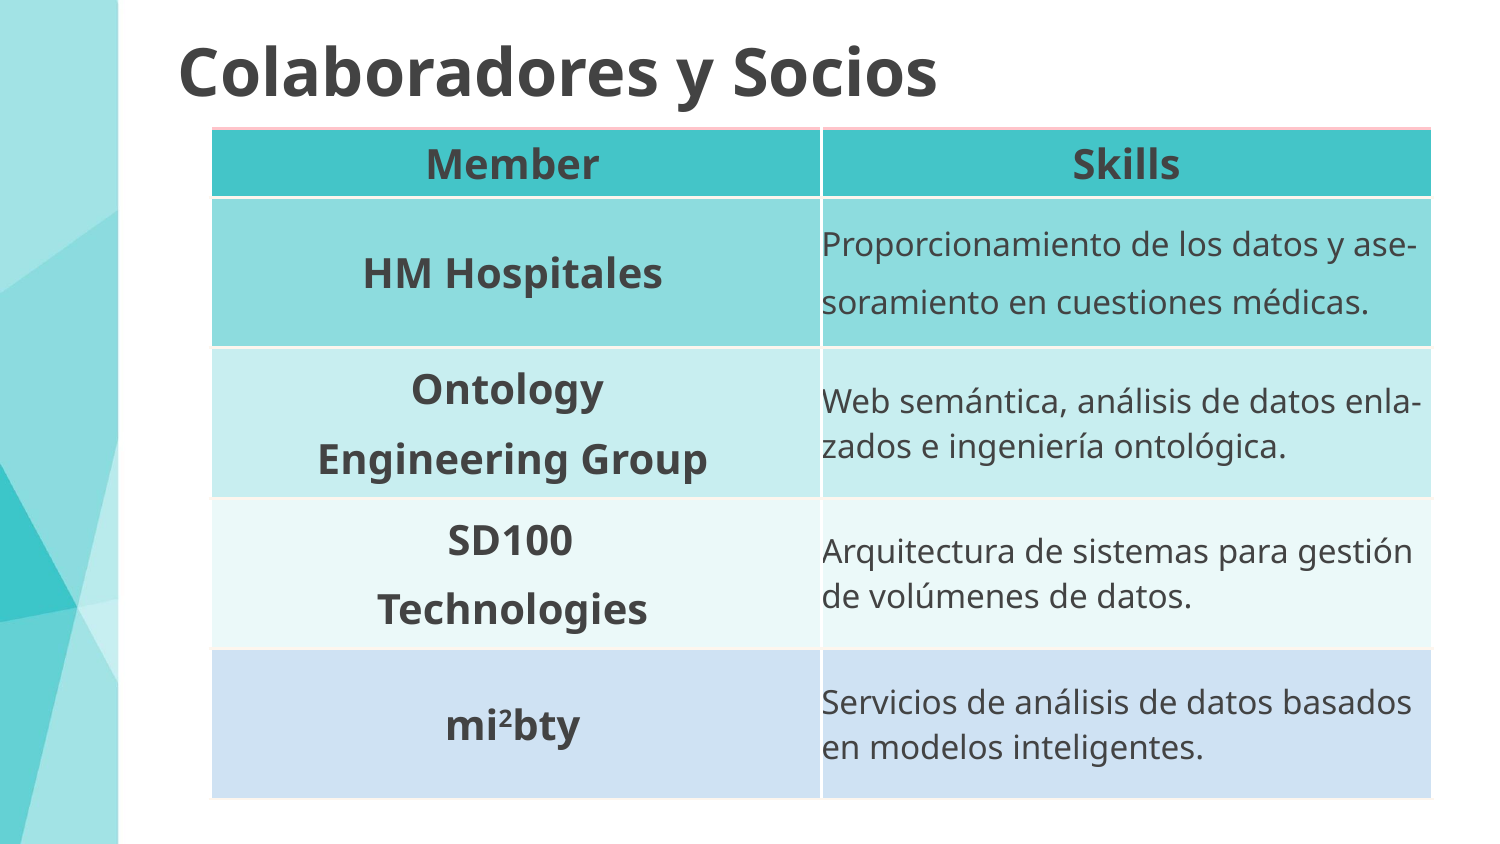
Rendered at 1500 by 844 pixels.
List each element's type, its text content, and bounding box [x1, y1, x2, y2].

table_header Skills [823, 130, 1431, 196]
table_cell Servicios de análisis de datos basados en modelos inteligentes. [823, 650, 1431, 798]
table_cell SD100 Technologies [212, 500, 820, 647]
title Colaboradores y Socios [162, 30, 1338, 109]
picture [0, 0, 1500, 844]
table_cell Arquitectura de sistemas para gestión de volúmenes de datos. [823, 500, 1431, 647]
table_cell Proporcionamiento de los datos y ase- soramiento en cuestiones médicas. [823, 199, 1431, 346]
table_cell Web semántica, análisis de datos enla- zados e ingeniería ontológica. [823, 349, 1431, 497]
table_cell Ontology Engineering Group [212, 349, 820, 497]
table_cell mi2bty [212, 650, 820, 798]
table_cell HM Hospitales [212, 199, 820, 346]
table_header Member [212, 130, 820, 196]
